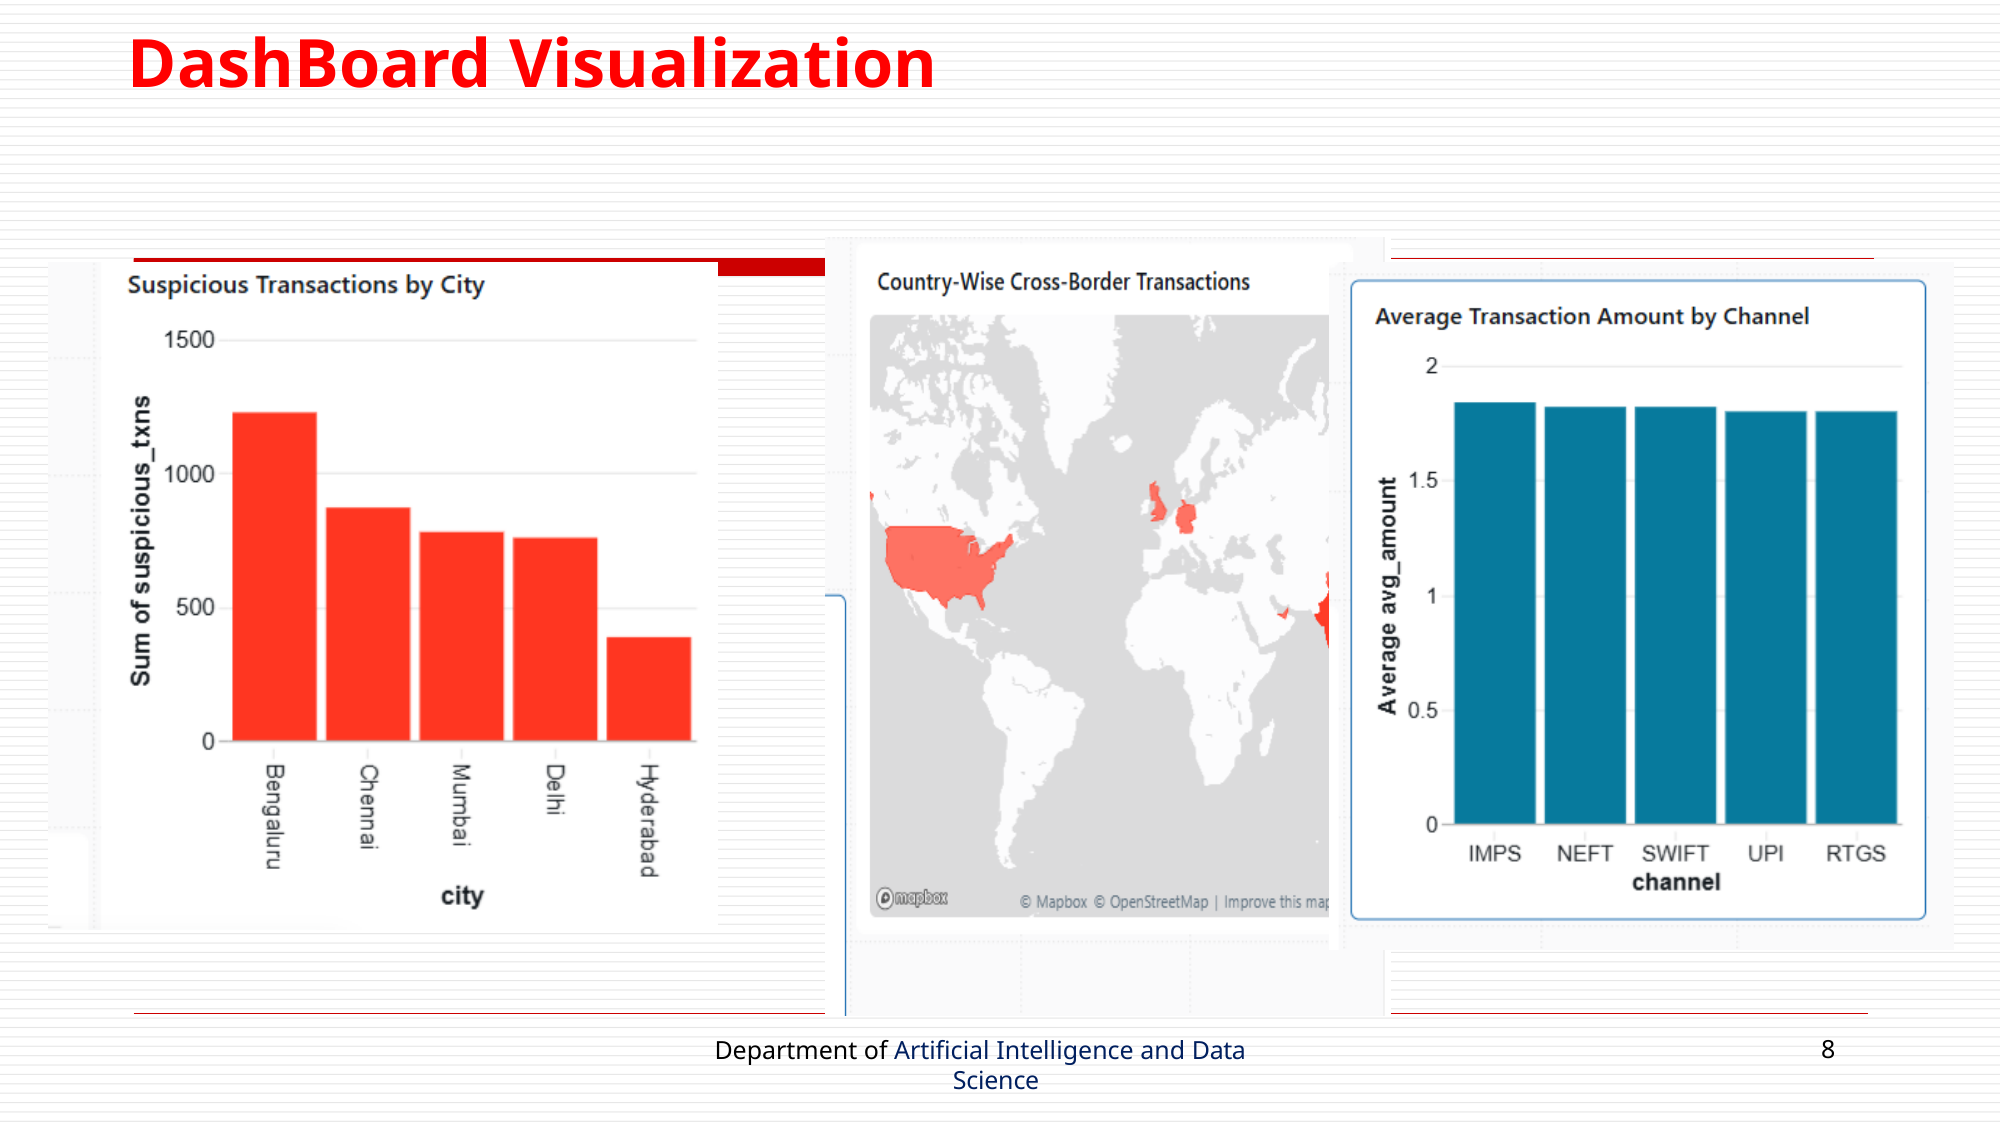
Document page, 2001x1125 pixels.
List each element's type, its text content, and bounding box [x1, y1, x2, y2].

title DashBoard Visualization [125, 0, 1440, 209]
picture [0, 0, 2000, 1125]
footer Department of Artificial Intelligence and Data Science [712, 1031, 1301, 1125]
slide_number 8 [1814, 1031, 1862, 1125]
